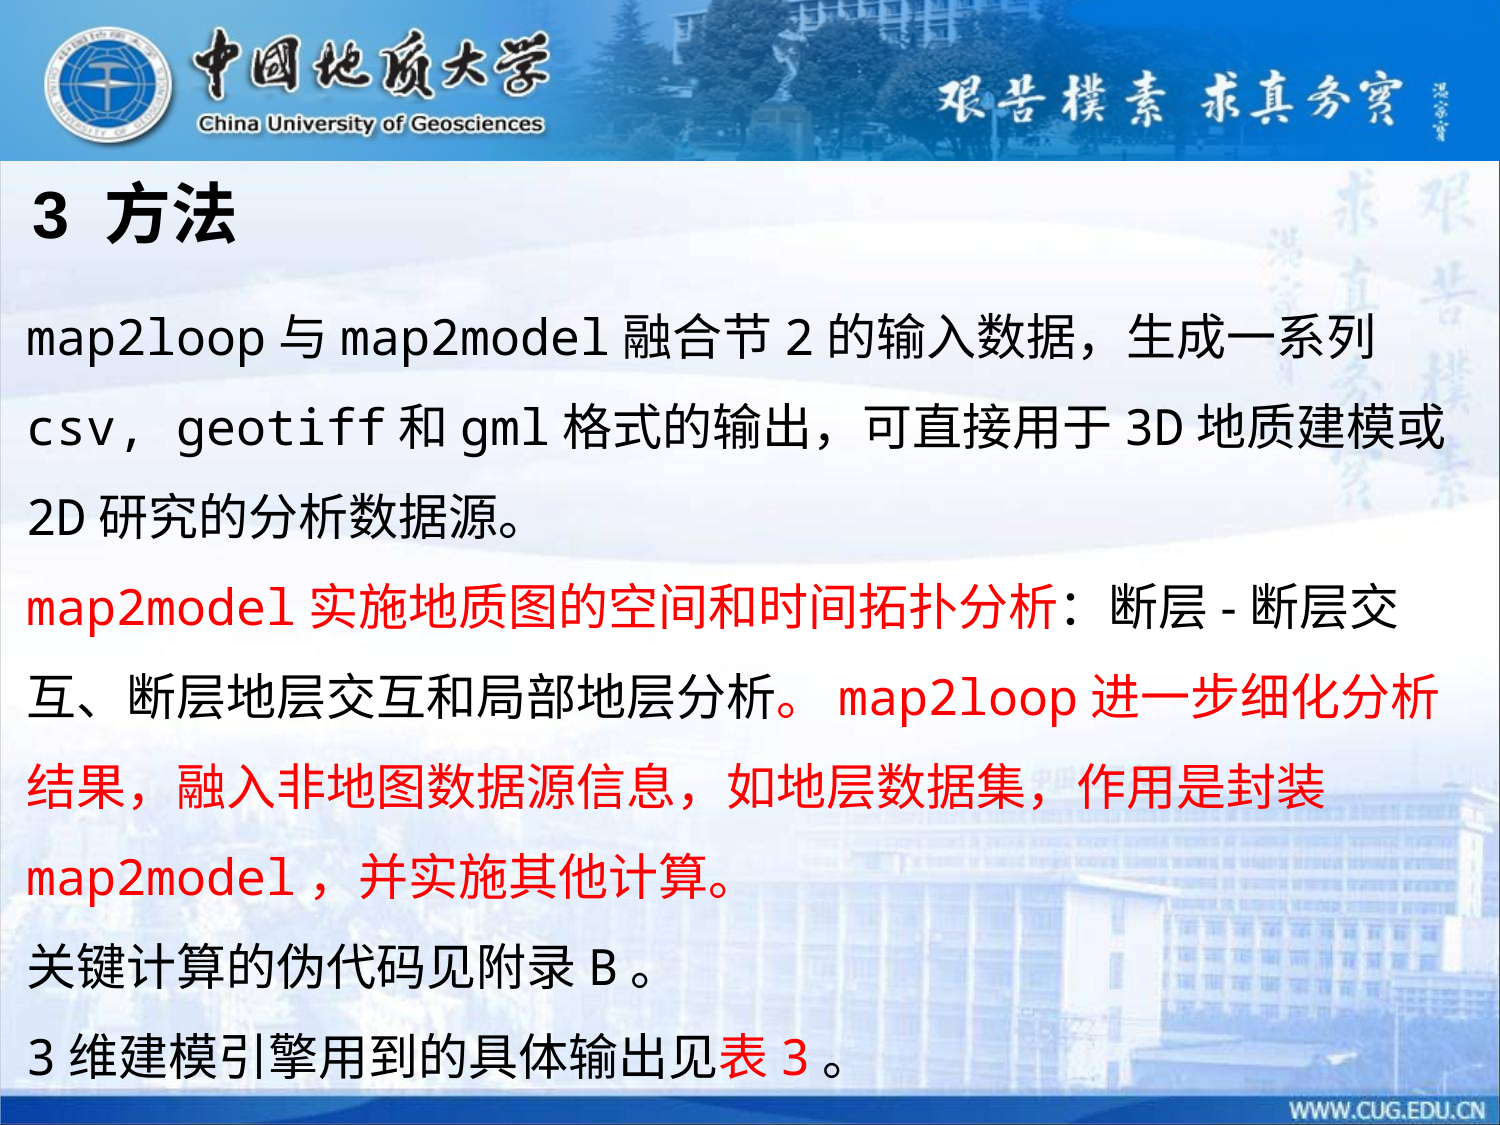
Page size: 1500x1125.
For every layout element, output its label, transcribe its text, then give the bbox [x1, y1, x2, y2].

picture [0, 0, 1500, 1125]
text_box map2loop与map2model融合节2的输入数据，生成一系列csv, geotiff和gml格式的输出，可直接用于3D地质建模或2D研究的分析数据源。 map2model实施地质图的空间和时间拓扑分析：断层-断层交互、断层地层交互和局部地层分析。map2loop进一步细化分析结果，融入非地图数据源信息，如地层数据集，作用是封装map2model，并实施其他计算。 关键计算的伪代码见附录B。 3维建模引擎用到的具体输出见表3。 [11, 268, 1489, 1094]
text_box 3 方法 [18, 163, 253, 259]
